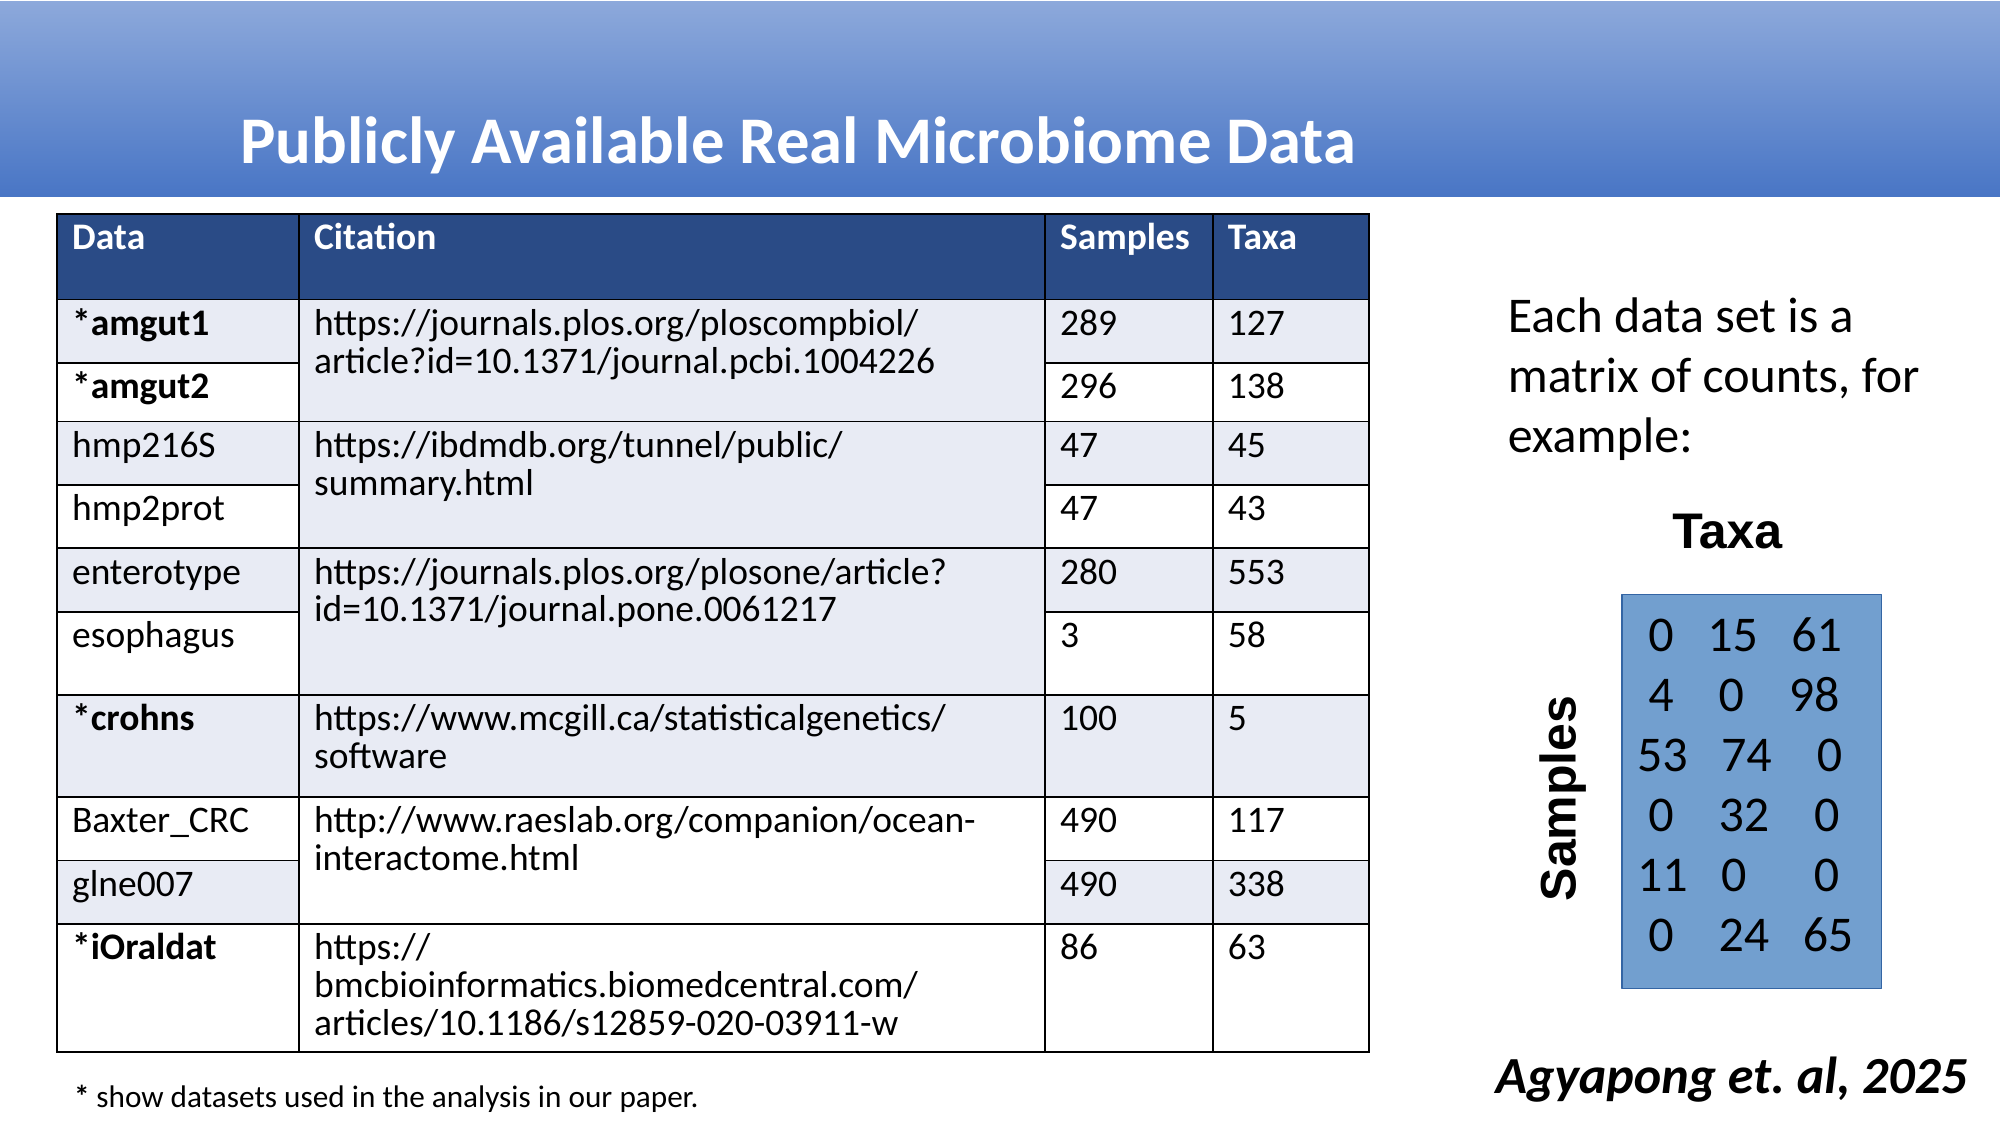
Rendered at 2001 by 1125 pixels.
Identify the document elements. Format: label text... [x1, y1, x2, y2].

table_cell 58 [1214, 613, 1368, 694]
table_cell 490 [1046, 798, 1212, 860]
text_box Each data set is a matrix of counts, for example: [1493, 275, 1983, 463]
table_cell esophagus [58, 613, 298, 694]
table_cell hmp2prot [58, 486, 298, 547]
table_cell 86 [1046, 925, 1212, 1051]
text_box * show datasets used in the analysis in our paper. [59, 1061, 1010, 1125]
table_cell 3 [1046, 613, 1212, 694]
table_cell 490 [1046, 861, 1212, 923]
text_box Taxa [1657, 491, 1832, 580]
table_cell 47 [1046, 486, 1212, 547]
table_header Taxa [1214, 215, 1368, 299]
table_cell 280 [1046, 549, 1212, 611]
table_cell 43 [1214, 486, 1368, 547]
table_cell hmp216S [58, 422, 298, 484]
table_header Citation [300, 215, 1044, 299]
table_cell *iOraldat [58, 925, 298, 1051]
table_cell 63 [1214, 925, 1368, 1051]
text_box Samples [1518, 663, 1607, 916]
table_cell 338 [1214, 861, 1368, 923]
table_cell 117 [1214, 798, 1368, 860]
table_cell 289 [1046, 300, 1212, 362]
table_cell *amgut1 [58, 300, 298, 362]
text_box Agyapong et. al, 2025 [1480, 1026, 1988, 1113]
table_cell https://ibdmdb.org/tunnel/public/summary.html [300, 422, 1044, 547]
table_cell http://www.raeslab.org/companion/ocean-interactome.html [300, 798, 1044, 923]
table_cell https://www.mcgill.ca/statisticalgenetics/software [300, 696, 1044, 796]
table_cell 100 [1046, 696, 1212, 796]
table_cell 296 [1046, 364, 1212, 421]
table_cell 553 [1214, 549, 1368, 611]
table_cell https://journals.plos.org/plosone/article?id=10.1371/journal.pone.0061217 [300, 549, 1044, 694]
text_box Publicly Available Real Microbiome Data [0, 98, 1635, 187]
table_cell 138 [1214, 364, 1368, 421]
table_cell 47 [1046, 422, 1212, 484]
table_cell 5 [1214, 696, 1368, 796]
table_cell 45 [1214, 422, 1368, 484]
table_cell glne007 [58, 861, 298, 923]
table_cell *crohns [58, 696, 298, 796]
table_cell https://bmcbioinformatics.biomedcentral.com/articles/10.1186/s12859-020-03911-w [300, 925, 1044, 1051]
table_cell *amgut2 [58, 364, 298, 421]
table_cell enterotype [58, 549, 298, 611]
table_header Samples [1046, 215, 1212, 299]
text_box 0 15 61 4 0 98 53 74 0 0 32 0 11 0 0 0 24 65 [1622, 594, 1882, 989]
table_cell Baxter_CRC [58, 798, 298, 860]
table_cell https://journals.plos.org/ploscompbiol/article?id=10.1371/journal.pcbi.1004226 [300, 300, 1044, 421]
table_header Data [58, 215, 298, 299]
table_cell 127 [1214, 300, 1368, 362]
text_box [0, 1, 2000, 197]
